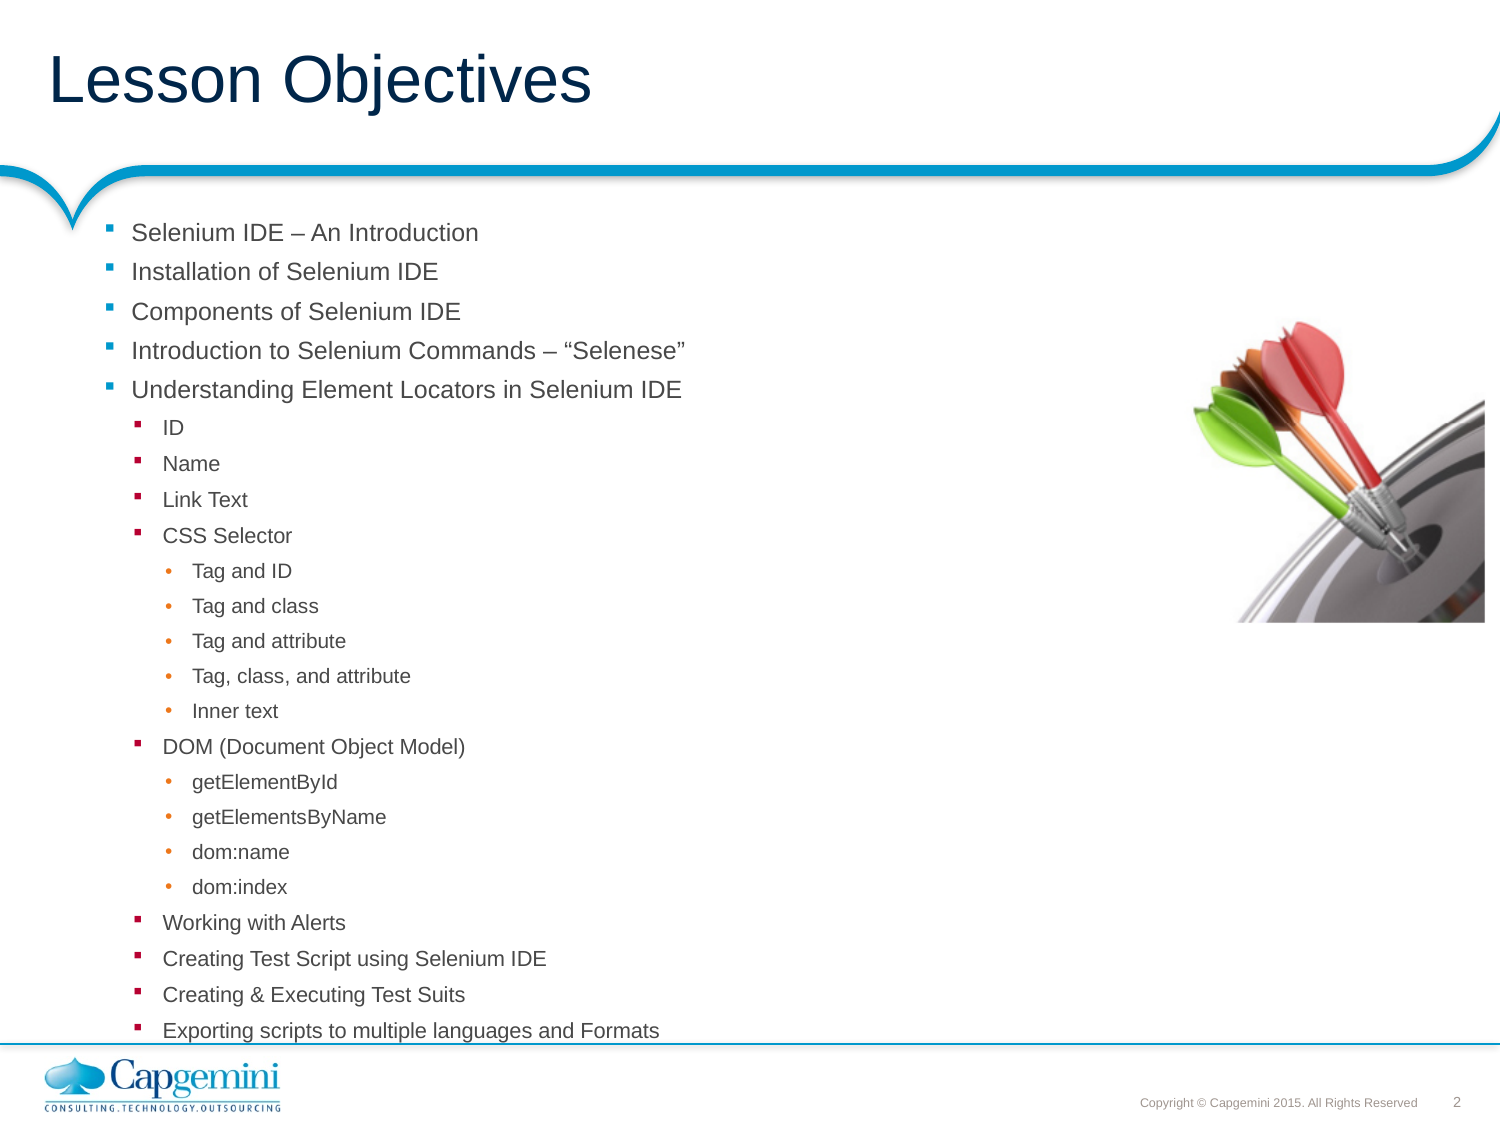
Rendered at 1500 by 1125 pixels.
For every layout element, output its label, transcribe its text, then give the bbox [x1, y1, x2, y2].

picture [44, 1056, 281, 1113]
title Lesson Objectives [0, 0, 1500, 165]
list Selenium IDE – An Introduction Installation of Selenium IDE Components of Selenium IDE Introduction to Selenium Commands – “Selenese” Understanding Element Locators in Selenium IDE ID Name Link Text CSS Selector Tag and ID Tag and class Tag and attribute Tag, class, and attribute Inner text DOM (Document Object Model) getElementById getElementsByName dom:name dom:index Working with Alerts Creating Test Script using Selenium IDE Creating & Executing Test Suits Exporting scripts to multiple languages and Formats [86, 207, 1394, 970]
picture [1394, 299, 1492, 630]
